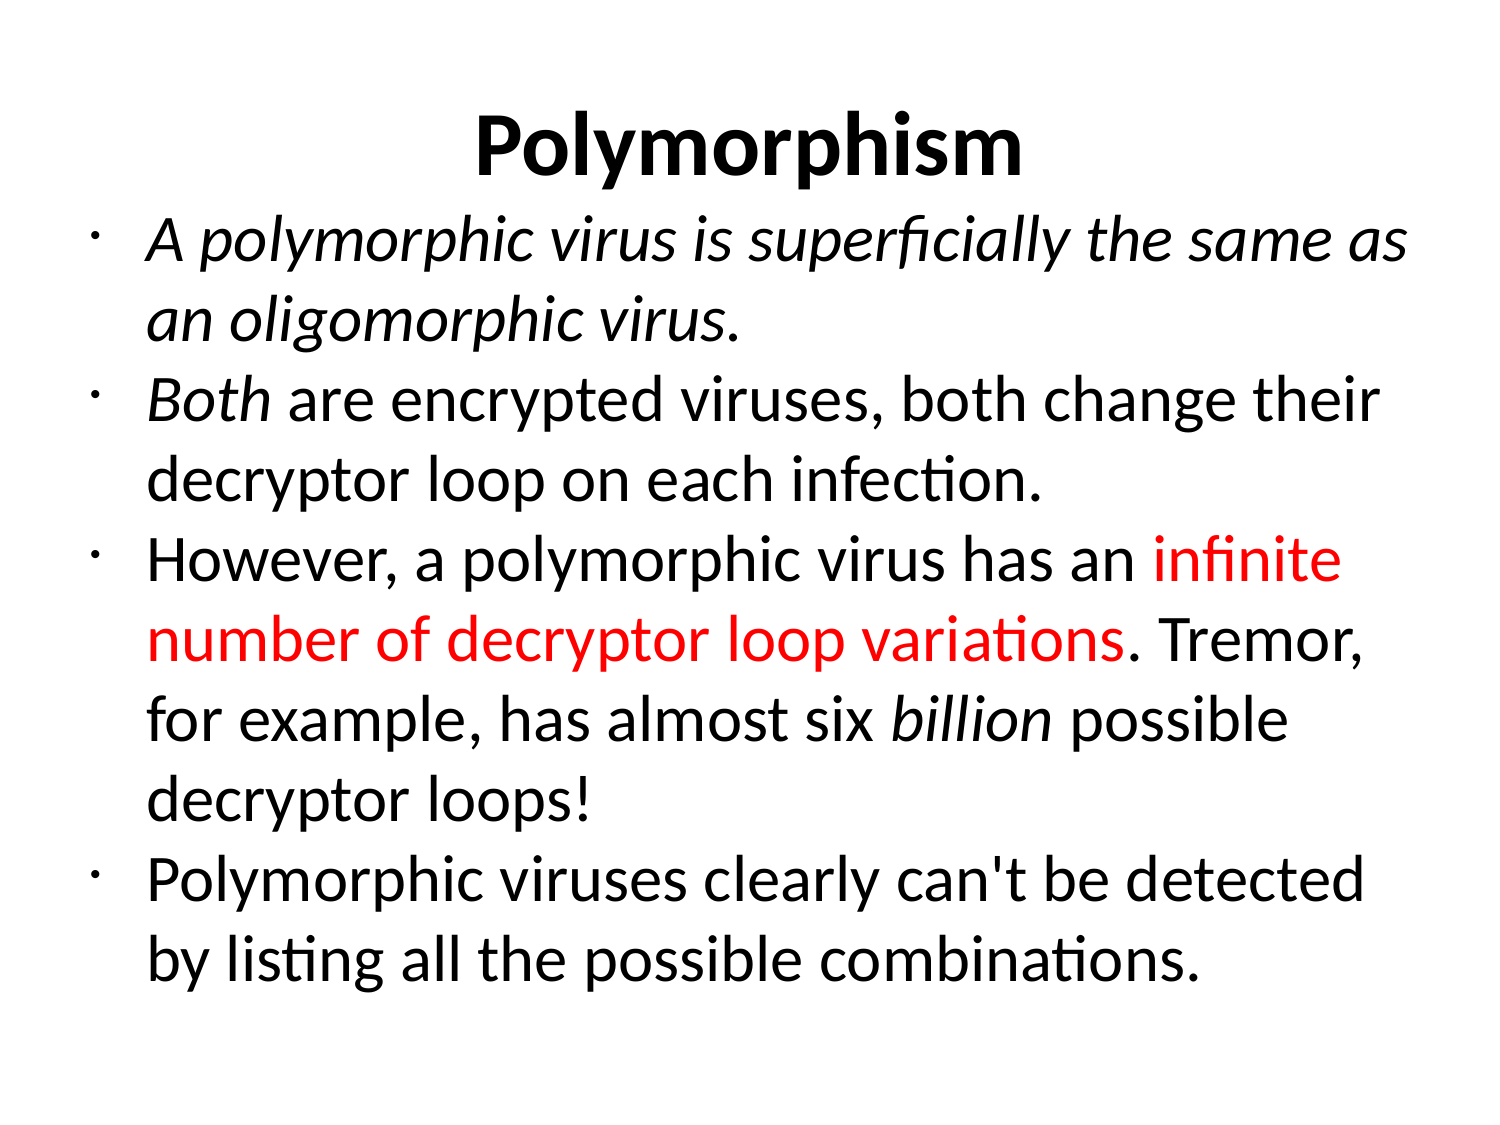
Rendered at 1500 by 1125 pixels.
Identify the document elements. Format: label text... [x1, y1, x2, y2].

text_box A polymorphic virus is superficially the same as an oligomorphic virus. Both are encrypted viruses, both change their decryptor loop on each infection. However, a polymorphic virus has an infinite number of decryptor loop variations. Tremor, for example, has almost six billion possible decryptor loops! Polymorphic viruses clearly can't be detected by listing all the possible combinations. [74, 187, 1425, 1005]
title Polymorphism [75, 45, 1425, 187]
